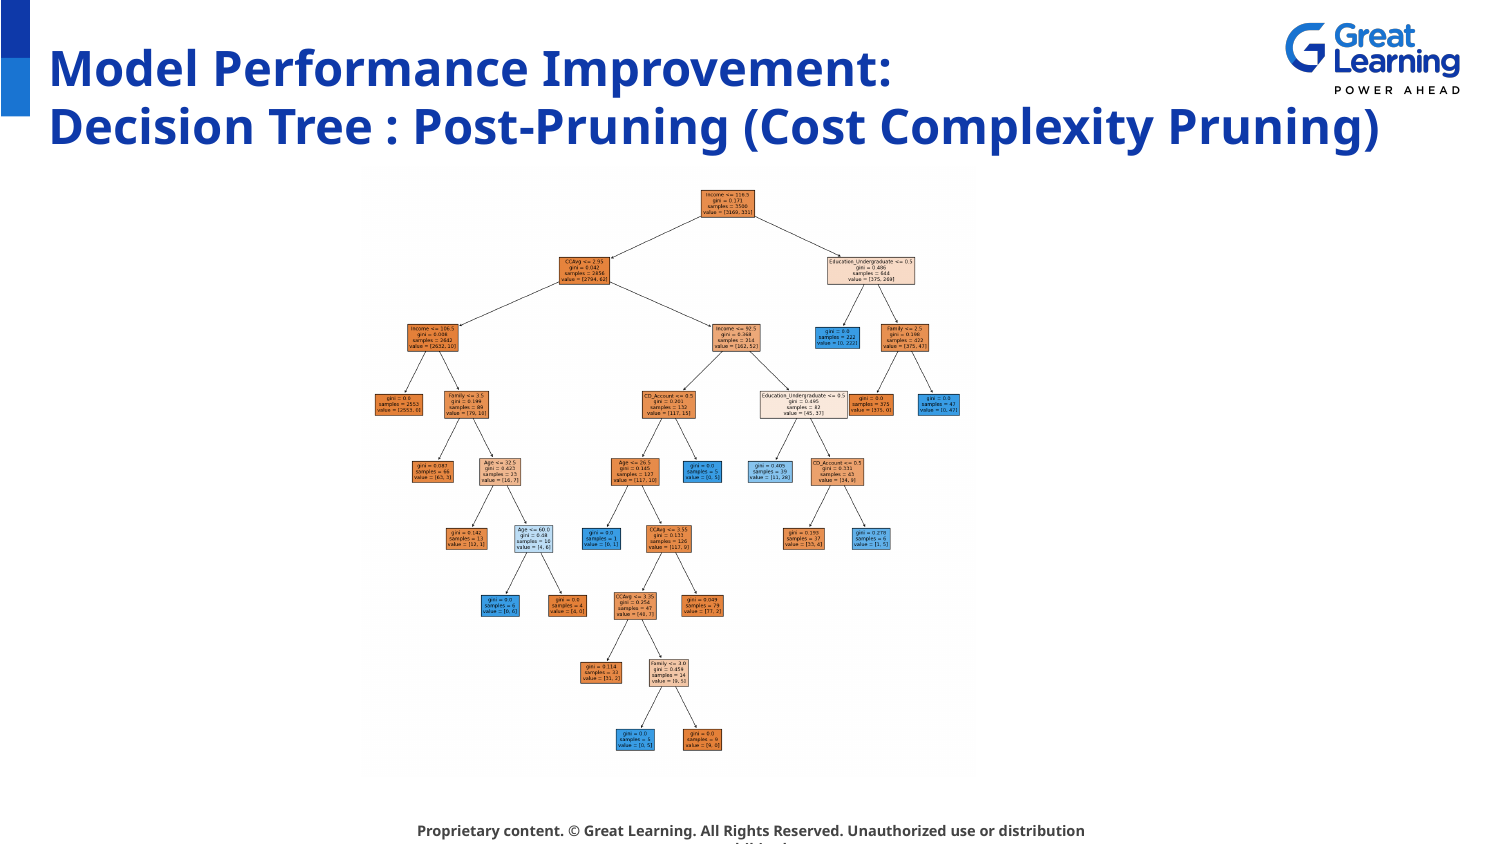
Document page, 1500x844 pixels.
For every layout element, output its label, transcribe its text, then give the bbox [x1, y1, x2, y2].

picture [360, 166, 976, 778]
title Model Performance Improvement: Decision Tree : Post-Pruning (Cost Complexity Pruning) [33, 22, 1431, 117]
picture [1258, 11, 1487, 106]
